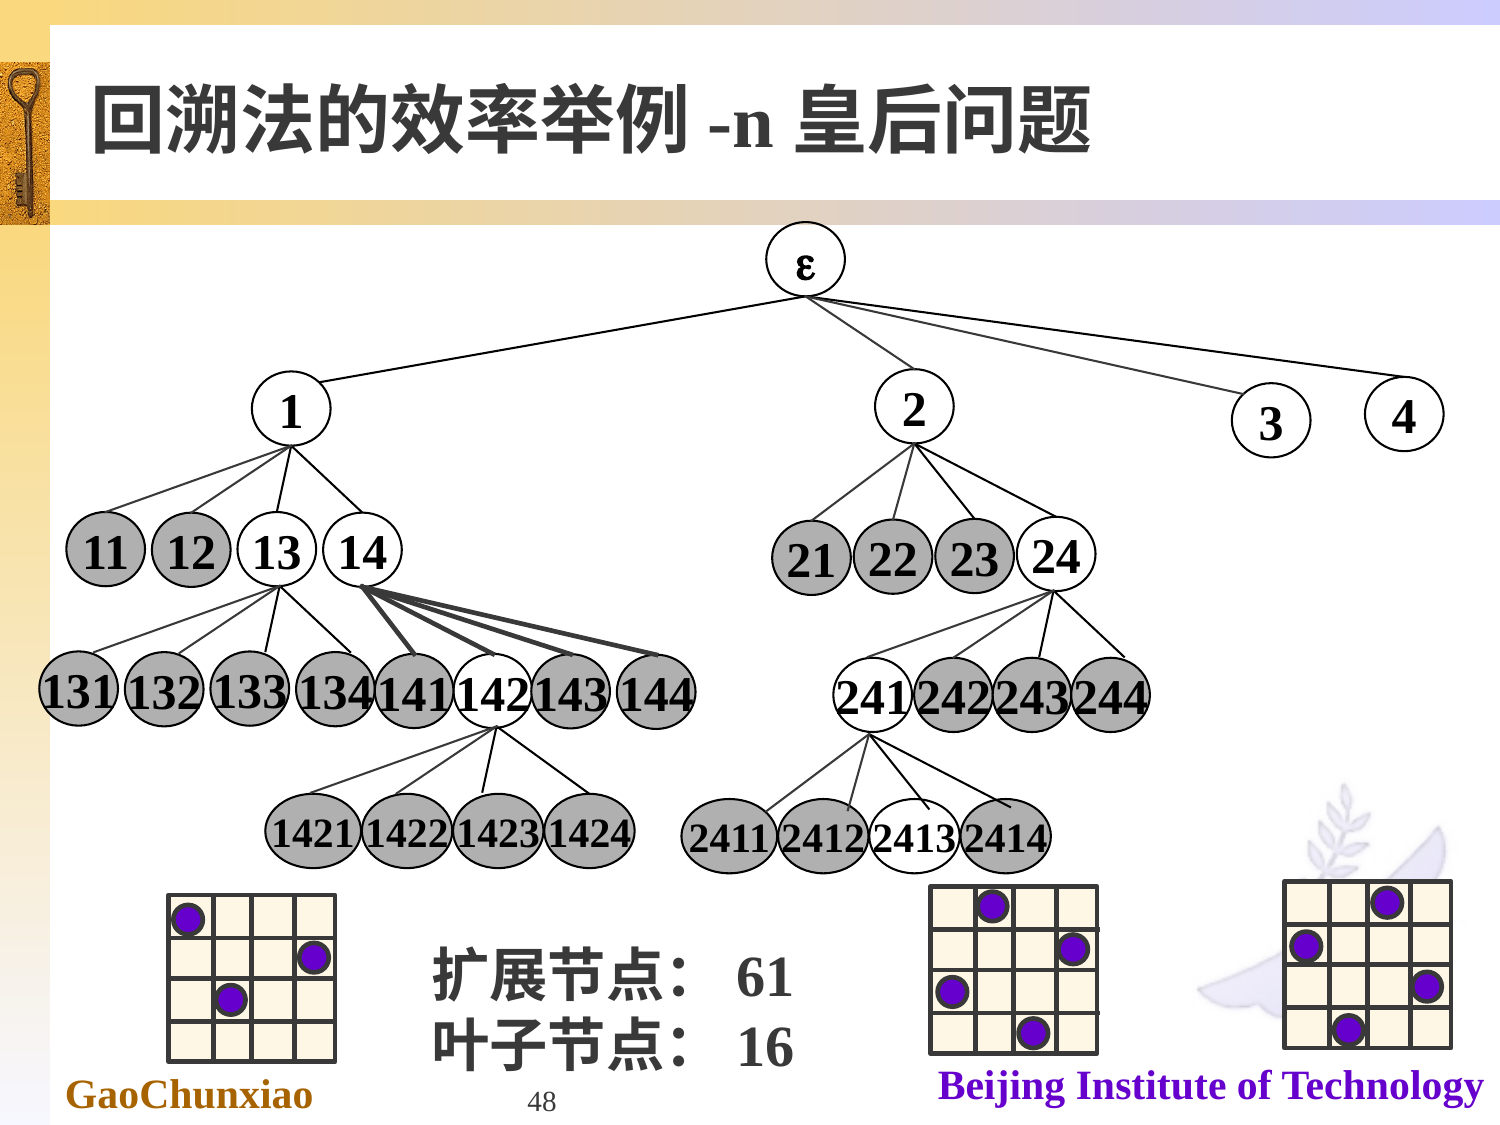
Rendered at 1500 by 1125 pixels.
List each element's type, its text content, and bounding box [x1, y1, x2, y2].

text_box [362, 586, 657, 655]
text_box 1421 [265, 794, 361, 869]
text_box  [766, 222, 845, 294]
picture [0, 62, 50, 225]
text_box 133 [210, 663, 290, 726]
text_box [93, 585, 280, 653]
text_box 1424 [544, 794, 635, 869]
text_box 1423 [453, 803, 544, 869]
text_box 23 [935, 525, 1014, 587]
text_box 13 [237, 521, 317, 584]
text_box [318, 296, 801, 383]
text_box 4 [1364, 377, 1444, 452]
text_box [168, 894, 336, 1062]
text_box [1284, 881, 1452, 1049]
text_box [105, 445, 292, 513]
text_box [867, 590, 1054, 658]
text_box 143 [531, 663, 610, 725]
text_box 1422 [361, 802, 453, 869]
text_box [872, 733, 1012, 808]
text_box 243 [992, 666, 1071, 733]
text_box 24 [1016, 517, 1096, 589]
text_box 11 [66, 512, 146, 585]
text_box 1 [251, 371, 331, 444]
text_box 21 [772, 521, 851, 595]
text_box 扩展节点：61 叶子节点：16 [341, 930, 1092, 1086]
text_box 2 [875, 403, 954, 440]
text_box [500, 726, 590, 794]
text_box 12 [151, 520, 231, 584]
text_box 2412 [778, 821, 869, 874]
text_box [281, 585, 352, 654]
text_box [1057, 590, 1125, 658]
text_box 144 [616, 654, 696, 729]
text_box 22 [853, 528, 933, 588]
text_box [805, 296, 1244, 395]
text_box 134 [296, 657, 375, 724]
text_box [1246, 296, 1405, 378]
text_box 2411 [681, 799, 778, 874]
text_box 131 [39, 651, 118, 726]
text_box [294, 445, 363, 513]
text_box 14 [323, 512, 402, 587]
text_box 142 [454, 663, 532, 724]
text_box 2414 [960, 800, 1051, 874]
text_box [765, 733, 870, 812]
slide_number 48 [511, 1086, 826, 1125]
text_box 2413 [869, 816, 960, 874]
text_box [918, 443, 1057, 517]
text_box 3 [1231, 385, 1311, 458]
text_box 241 [833, 659, 913, 731]
text_box 244 [1071, 662, 1150, 733]
text_box 132 [124, 662, 204, 727]
title 回溯法的效率举例-n皇后问题 [75, 37, 1500, 198]
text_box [930, 886, 1098, 1054]
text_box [811, 443, 915, 521]
text_box 242 [914, 666, 993, 732]
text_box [310, 726, 497, 793]
text_box 141 [374, 663, 454, 723]
picture [1175, 774, 1471, 1050]
